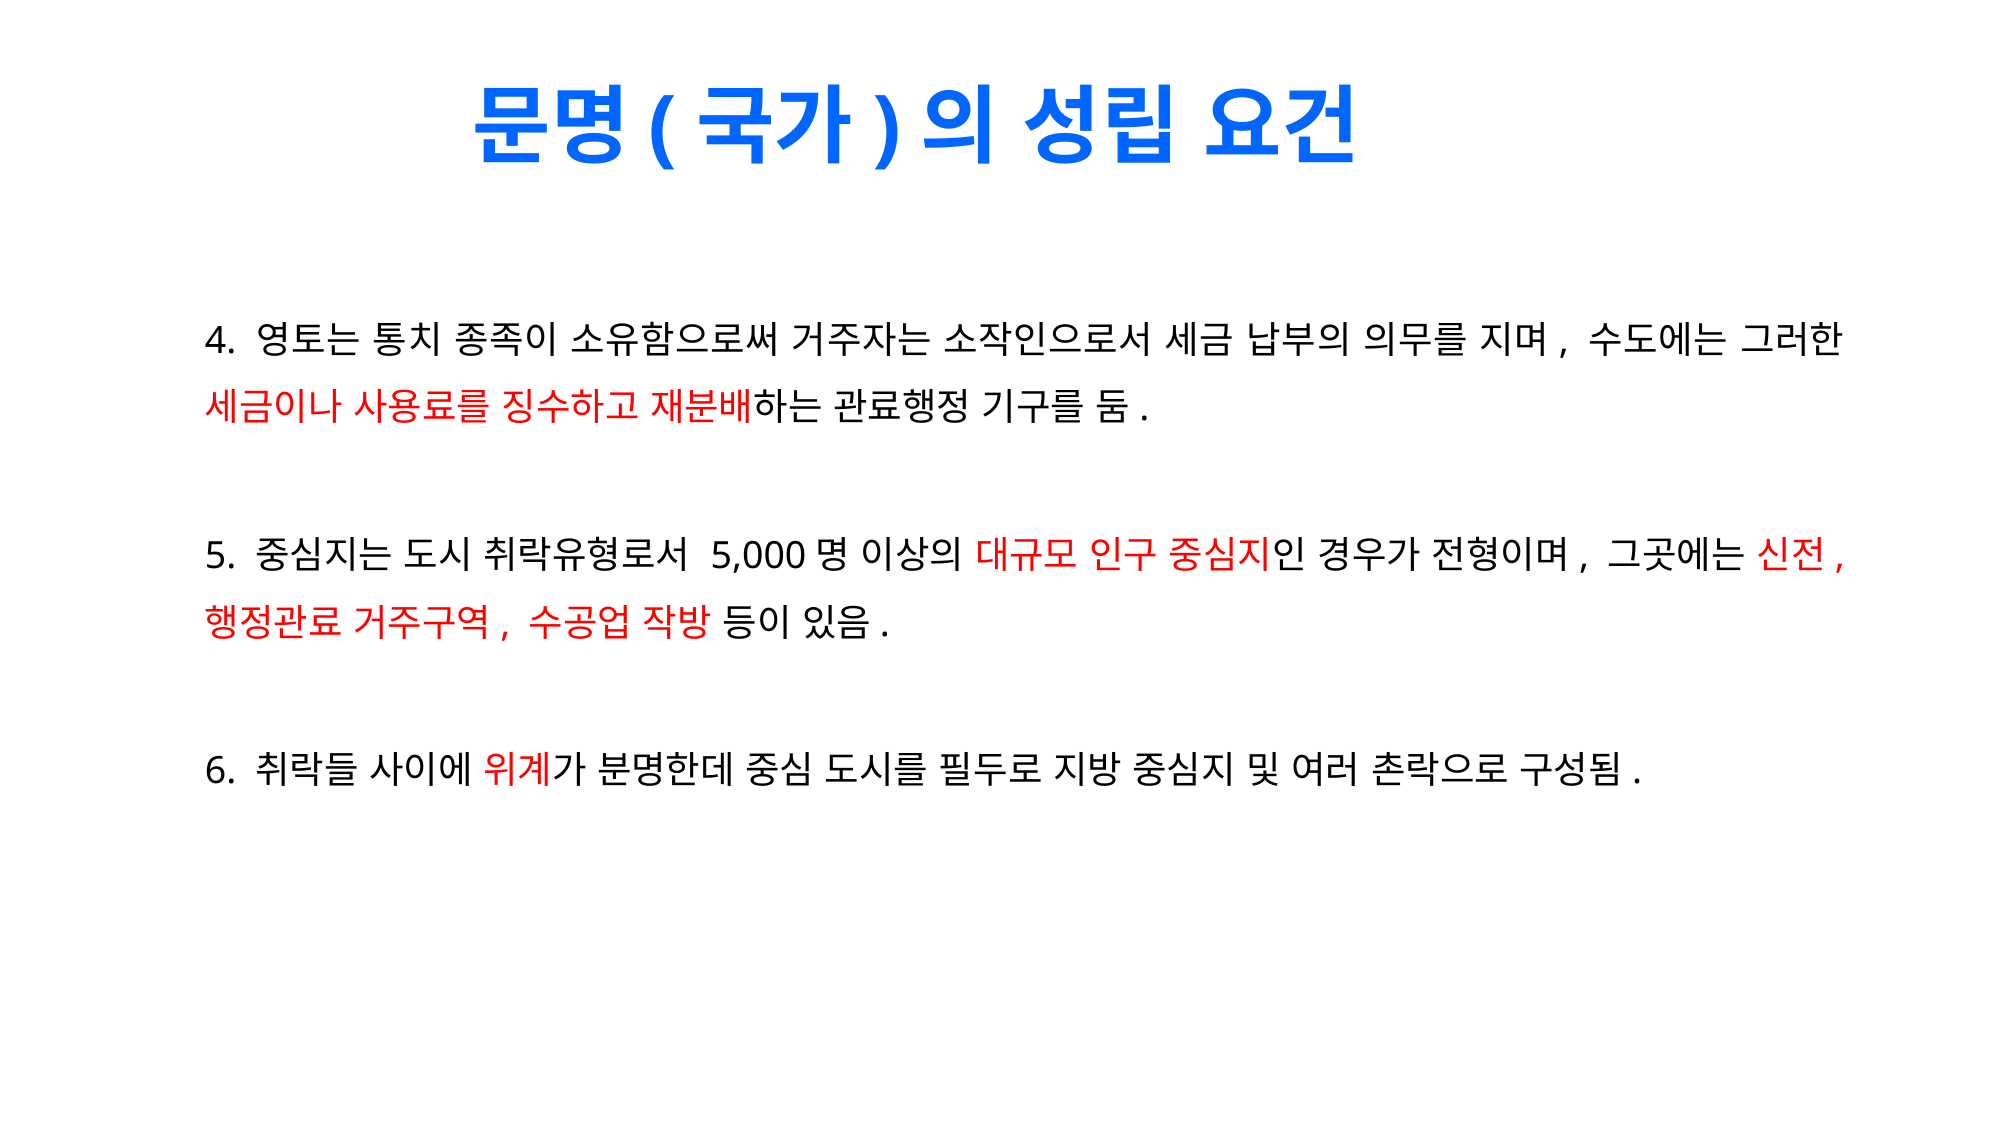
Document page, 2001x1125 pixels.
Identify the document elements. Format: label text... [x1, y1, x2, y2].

title 문명(국가)의 성립 요건 [457, 64, 1446, 194]
list 4. 영토는 통치 종족이 소유함으로써 거주자는 소작인으로서 세금 납부의 의무를 지며, 수도에는 그러한 세금이나 사용료를 징수하고 재분배하는 관료행정 기구를 둠. 5. 중심지는 도시 취락유형로서 5,000명 이상의 대규모 인구 중심지인 경우가 전형이며, 그곳에는 신전, 행정관료 거주구역, 수공업 작방 등이 있음. 6. 취락들 사이에 위계가 분명한데 중심 도시를 필두로 지방 중심지 및 여러 촌락으로 구성됨. [114, 230, 1860, 1101]
